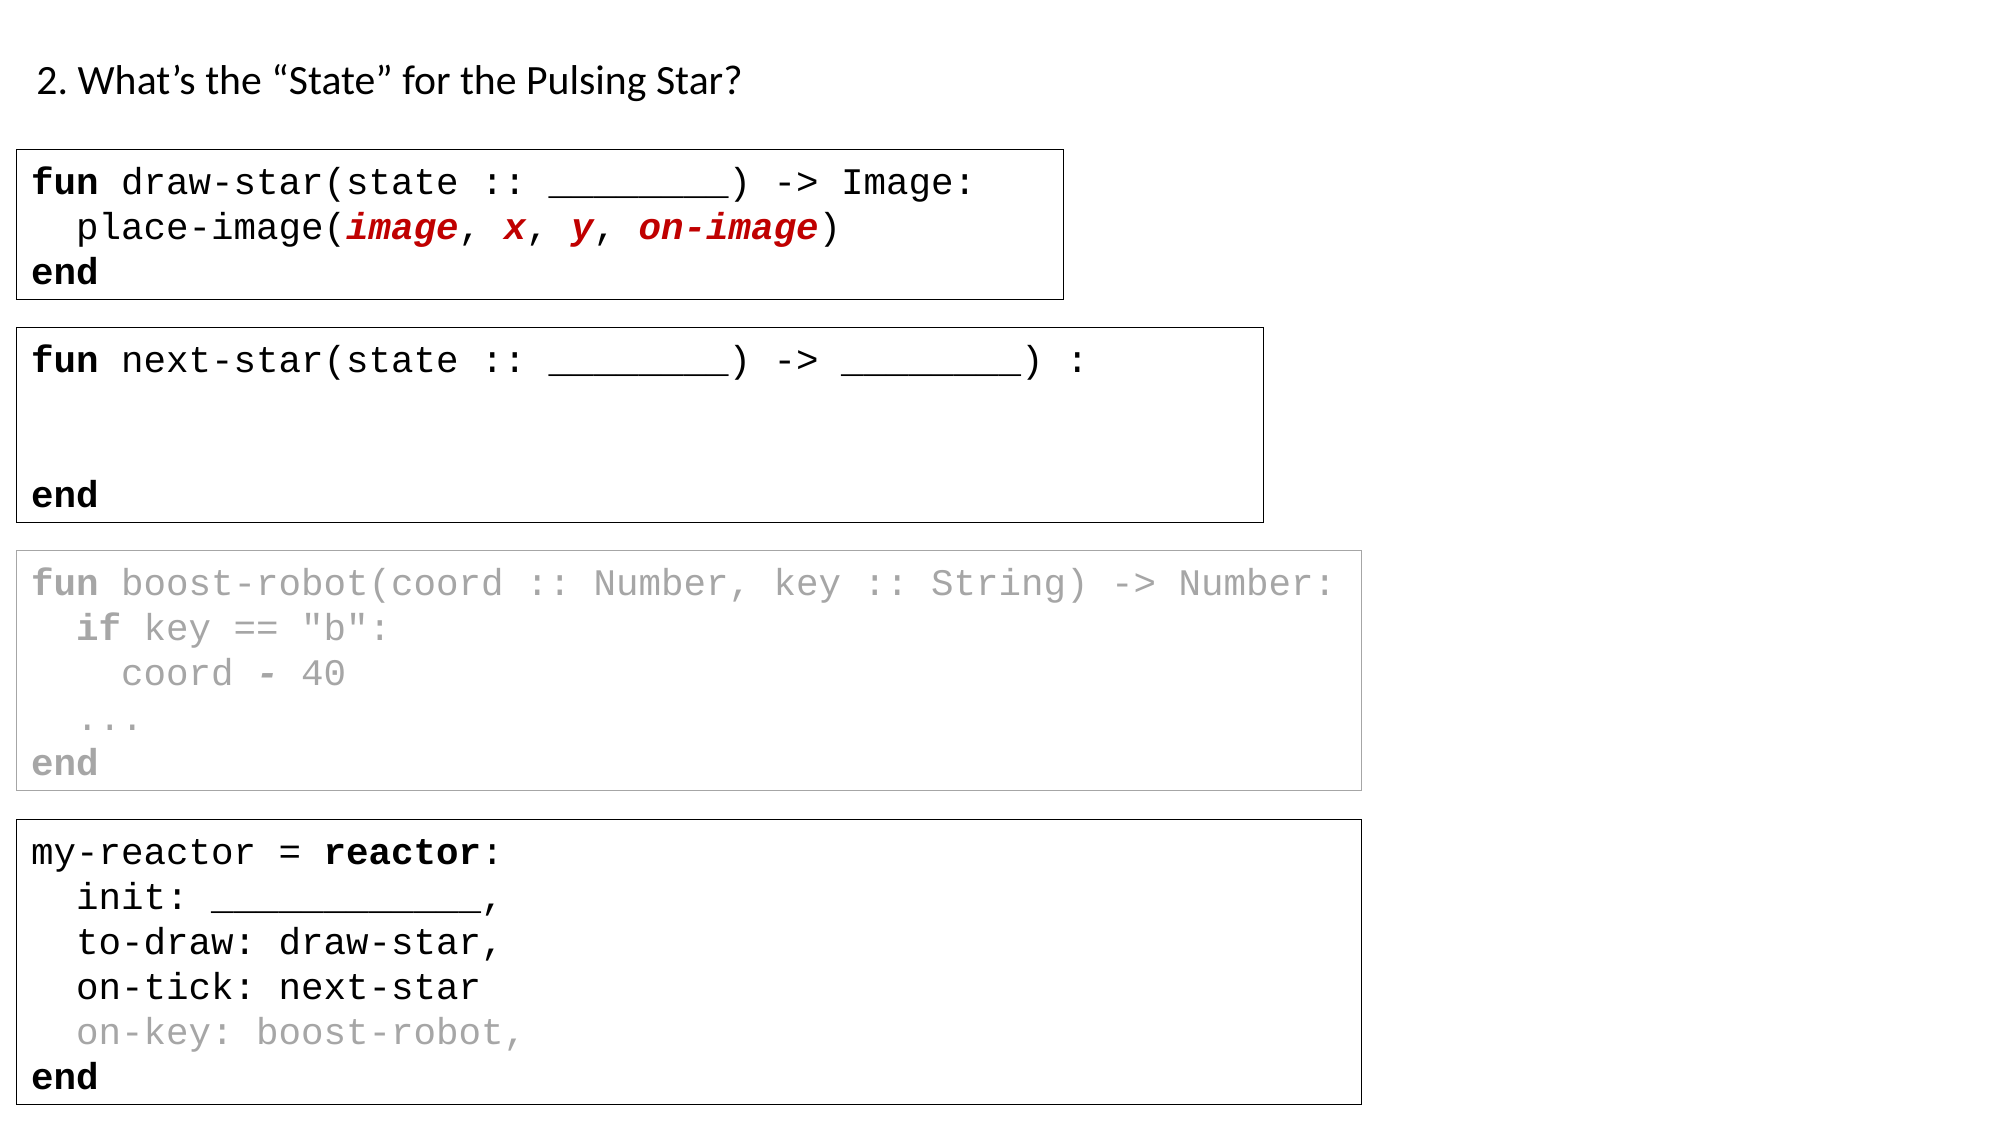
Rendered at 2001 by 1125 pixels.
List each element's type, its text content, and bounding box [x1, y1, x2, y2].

text_box fun next-star(state :: ________) -> ________) : end [16, 327, 1264, 523]
text_box 2. What’s the “State” for the Pulsing Star? [21, 45, 759, 111]
text_box fun boost-robot(coord :: Number, key :: String) -> Number: if key == "b": coord - 40 ... end [16, 550, 1362, 791]
text_box my-reactor = reactor: init: ____________, to-draw: draw-star, on-tick: next-star on-key: boost-robot, end [16, 819, 1362, 1105]
text_box fun draw-star(state :: ________) -> Image: place-image(image, x, y, on-image) end [16, 149, 1064, 300]
